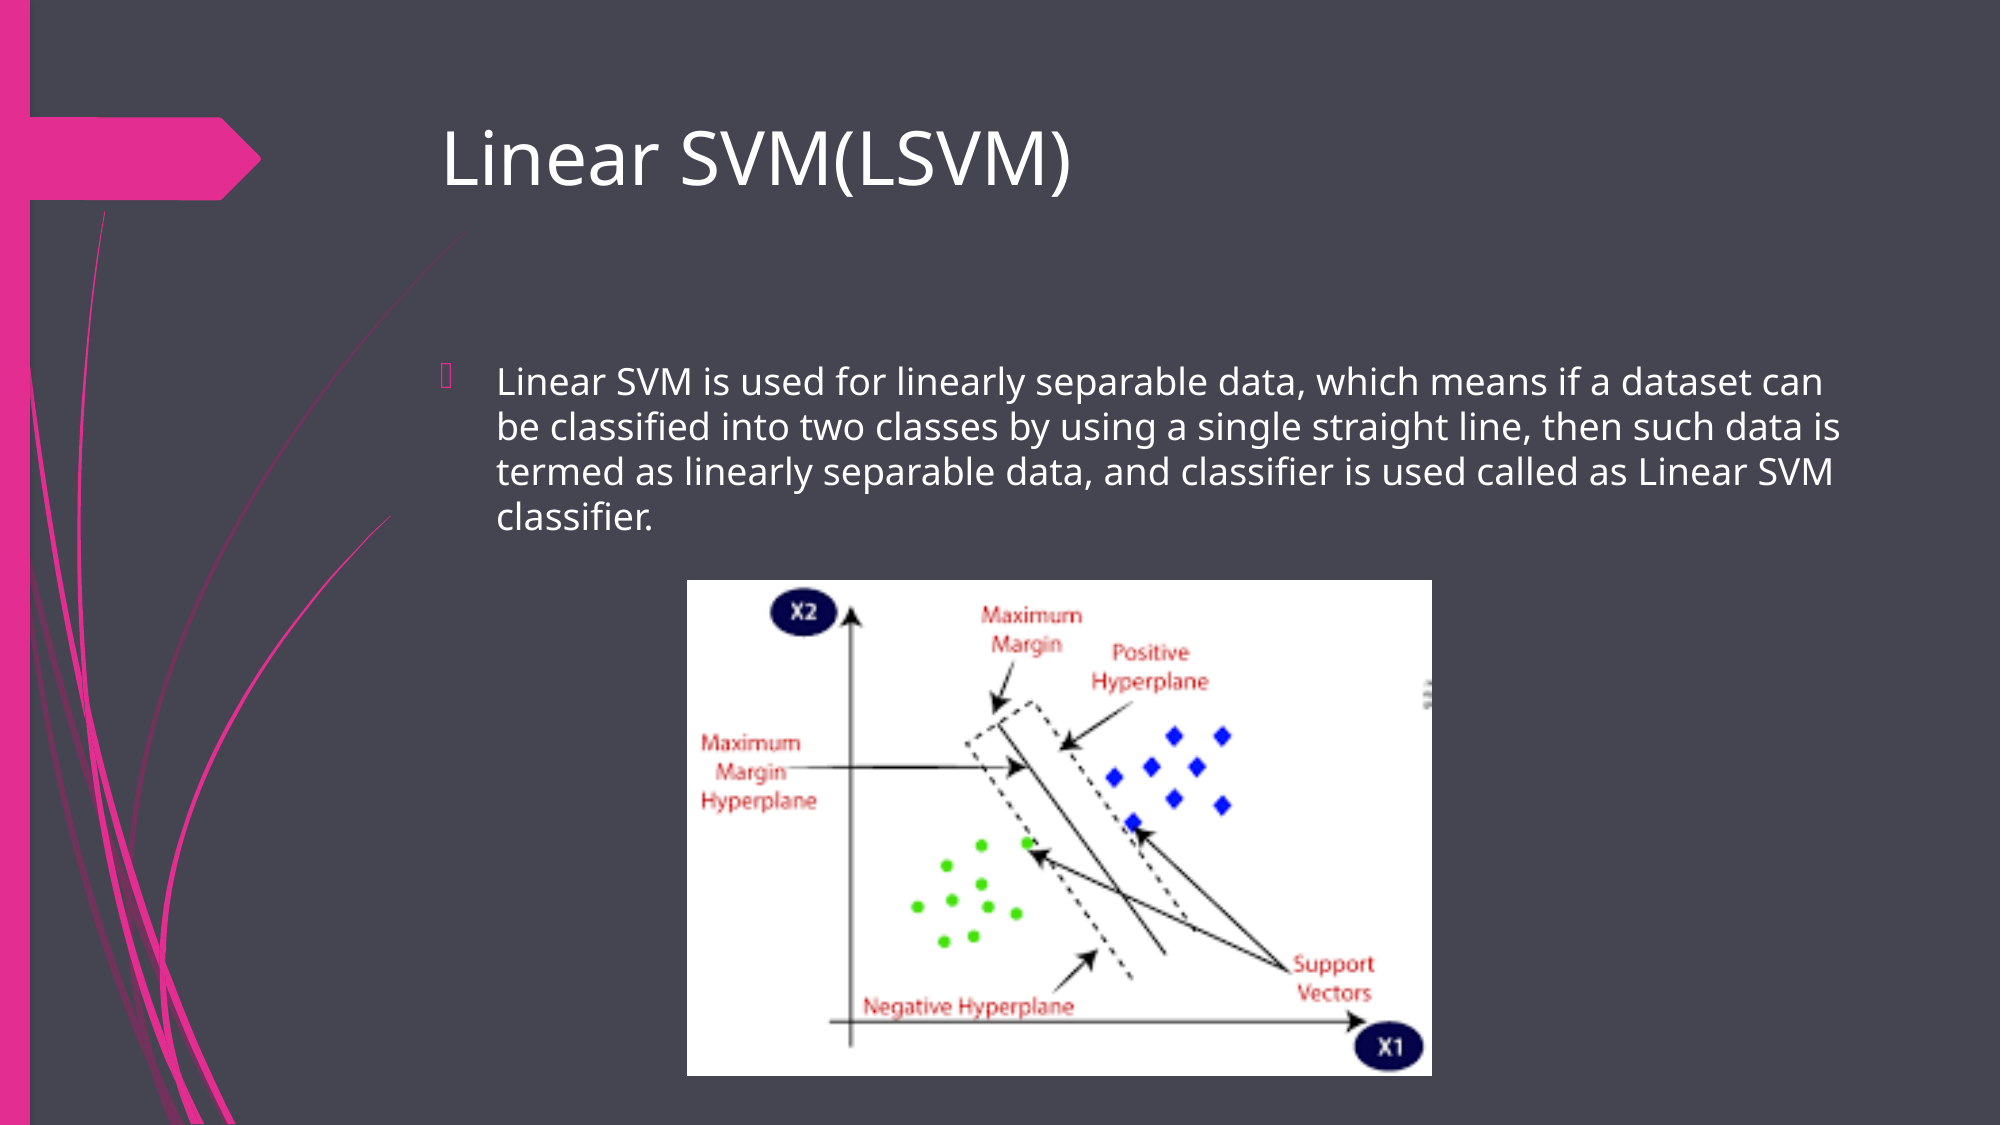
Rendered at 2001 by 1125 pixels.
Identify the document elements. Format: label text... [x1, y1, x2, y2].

list Linear SVM is used for linearly separable data, which means if a dataset can be classified into two classes by using a single straight line, then such data is termed as linearly separable data, and classifier is used called as Linear SVM classifier. [424, 350, 1888, 970]
picture [687, 580, 1432, 1077]
title Linear SVM(LSVM) [425, 102, 1888, 313]
